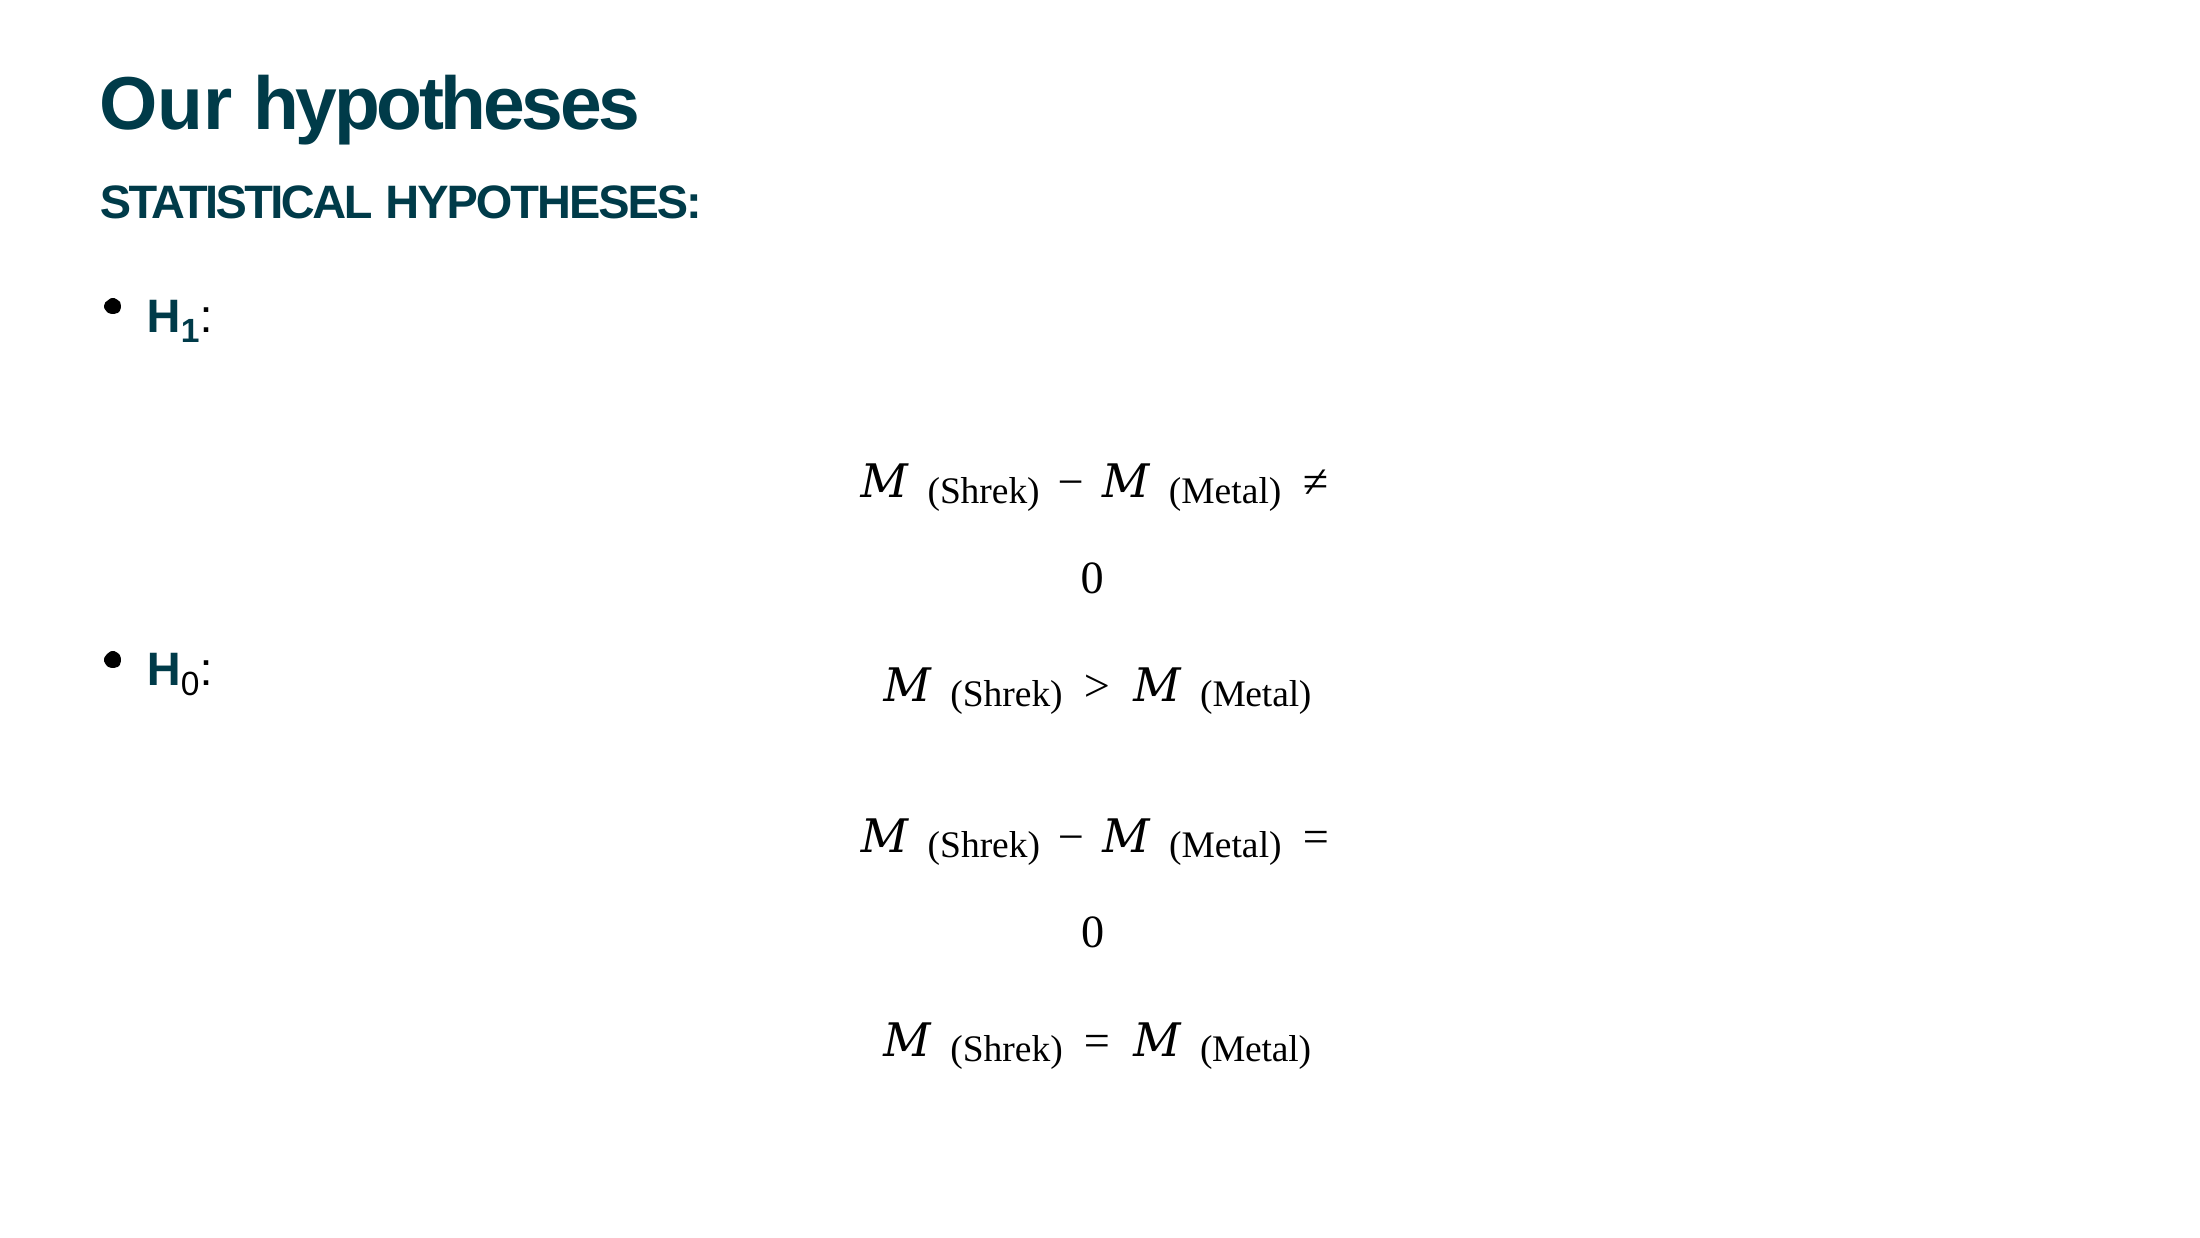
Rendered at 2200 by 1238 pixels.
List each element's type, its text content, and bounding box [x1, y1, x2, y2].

title Our hypotheses [97, 35, 2103, 262]
text_box STATISTICAL HYPOTHESES: H1: [95, 169, 703, 349]
text_box 𝑀 (Shrek) − 𝑀 (Metal) ≠ 0 𝑀 (Shrek) > 𝑀 (Metal) [839, 408, 1346, 723]
text_box 𝑀 (Shrek) − 𝑀 (Metal) = 0 𝑀 (Shrek) = 𝑀 (Metal) [839, 763, 1347, 1078]
picture [104, 651, 121, 668]
picture [104, 298, 121, 315]
text_box H0: [140, 626, 223, 702]
